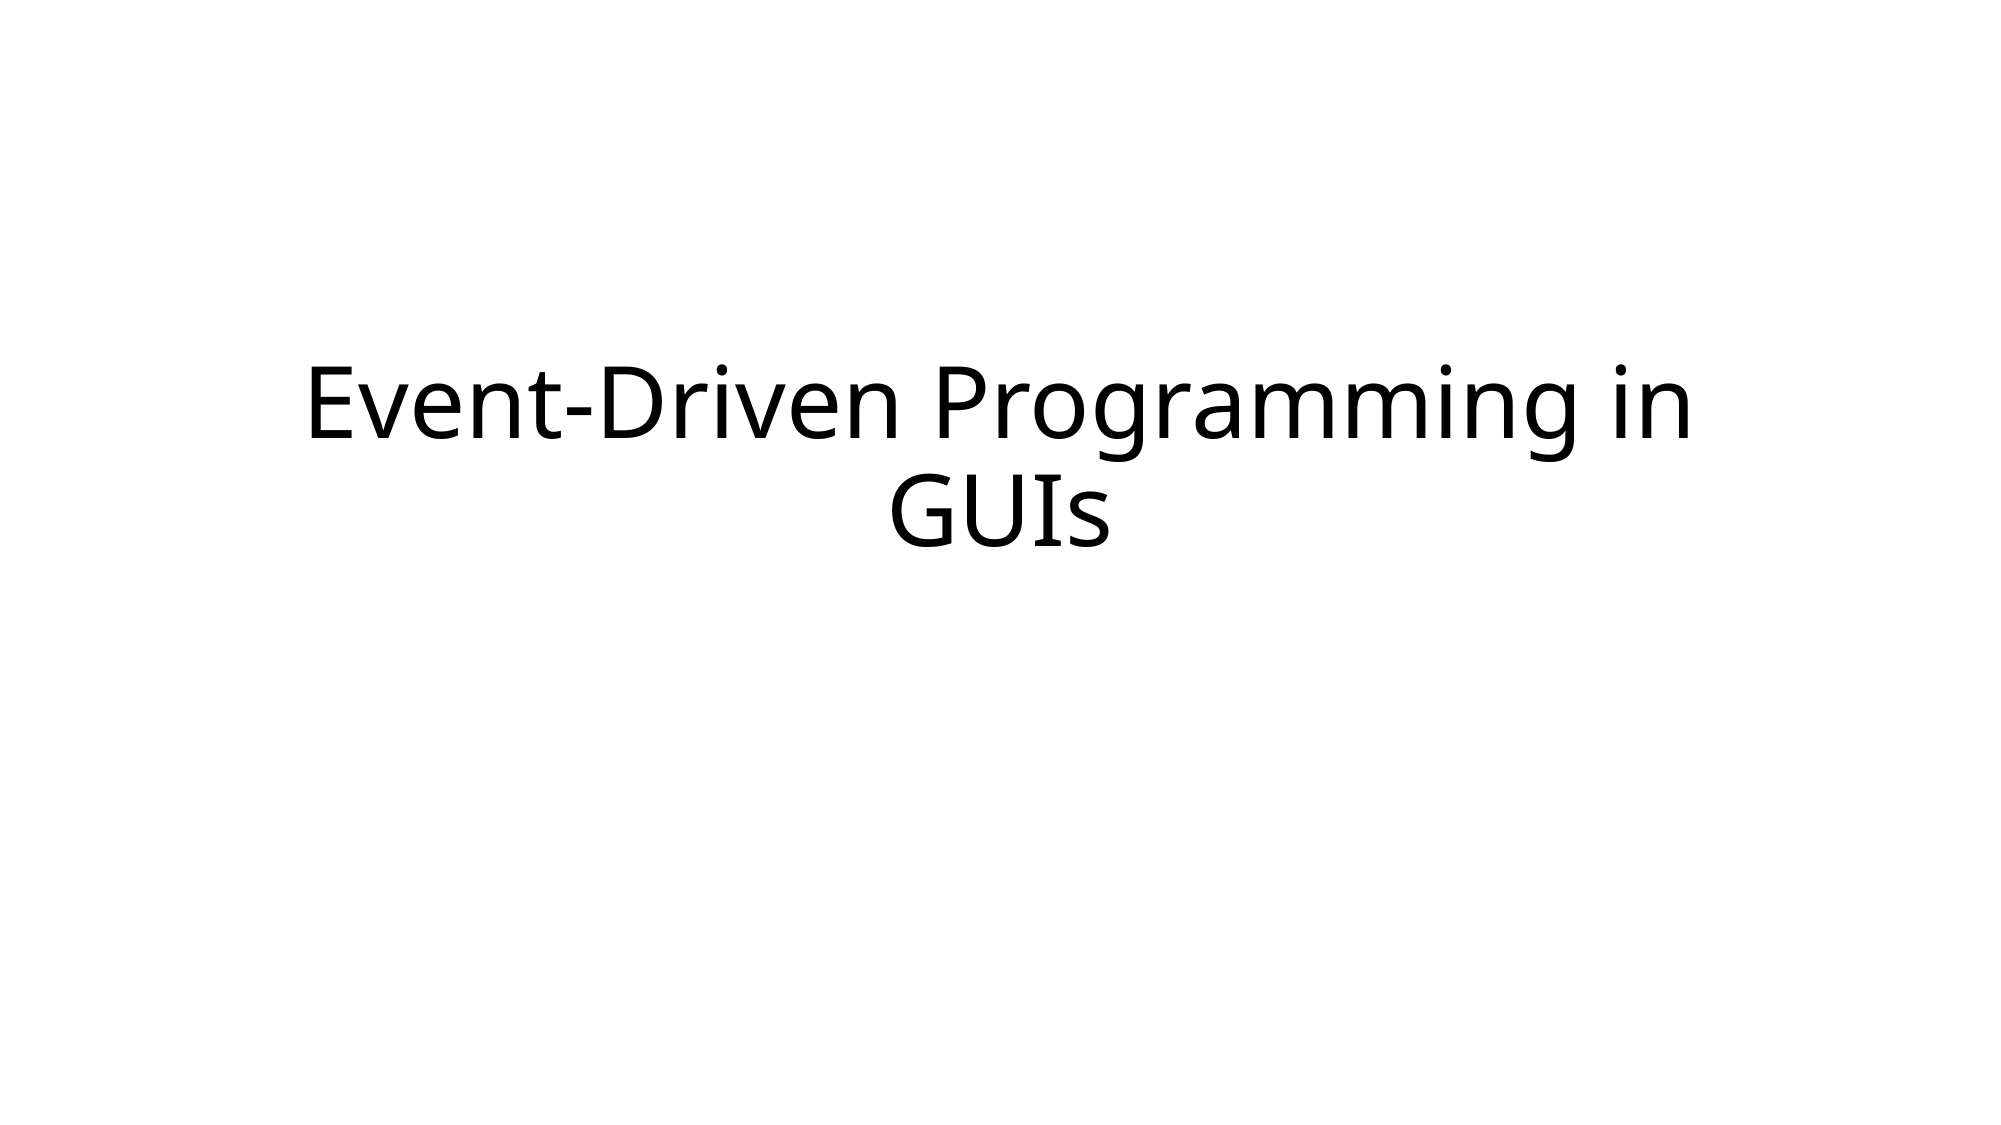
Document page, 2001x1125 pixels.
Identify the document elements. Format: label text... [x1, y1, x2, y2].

title Event-Driven Programming in GUIs [249, 184, 1750, 576]
